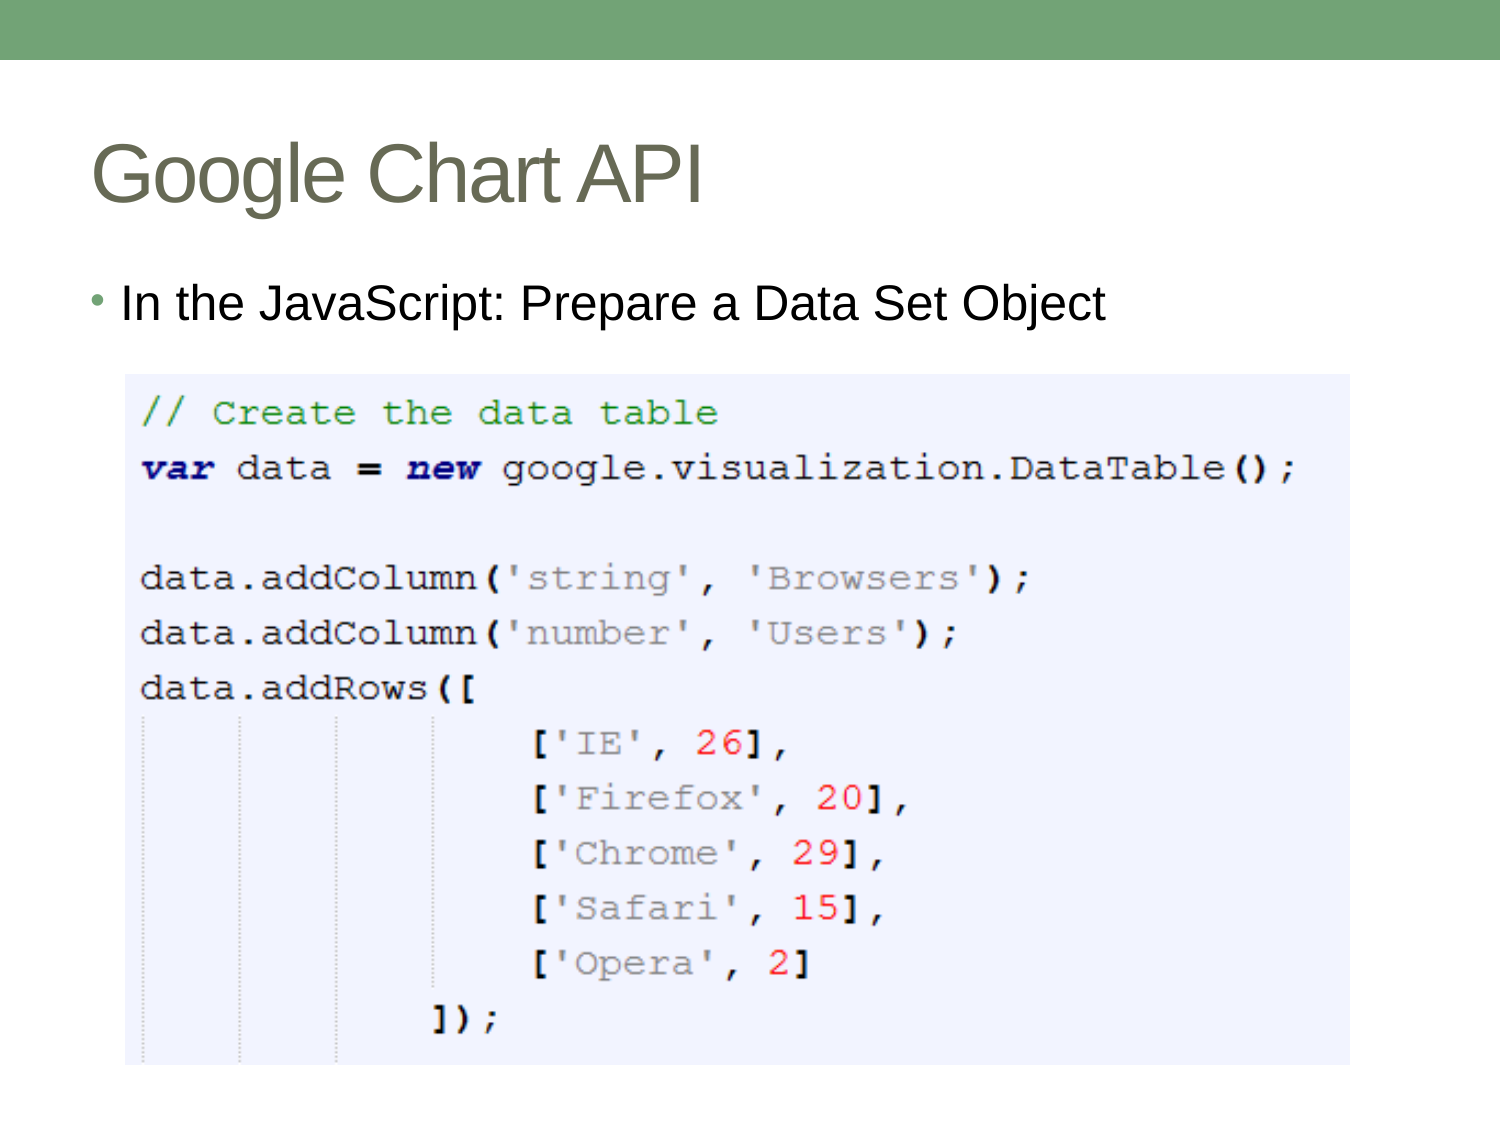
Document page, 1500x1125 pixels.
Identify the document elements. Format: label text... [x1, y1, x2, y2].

picture [124, 374, 1351, 1065]
title Google Chart API [75, 87, 1425, 250]
list In the JavaScript: Prepare a Data Set Object [75, 262, 1425, 1063]
